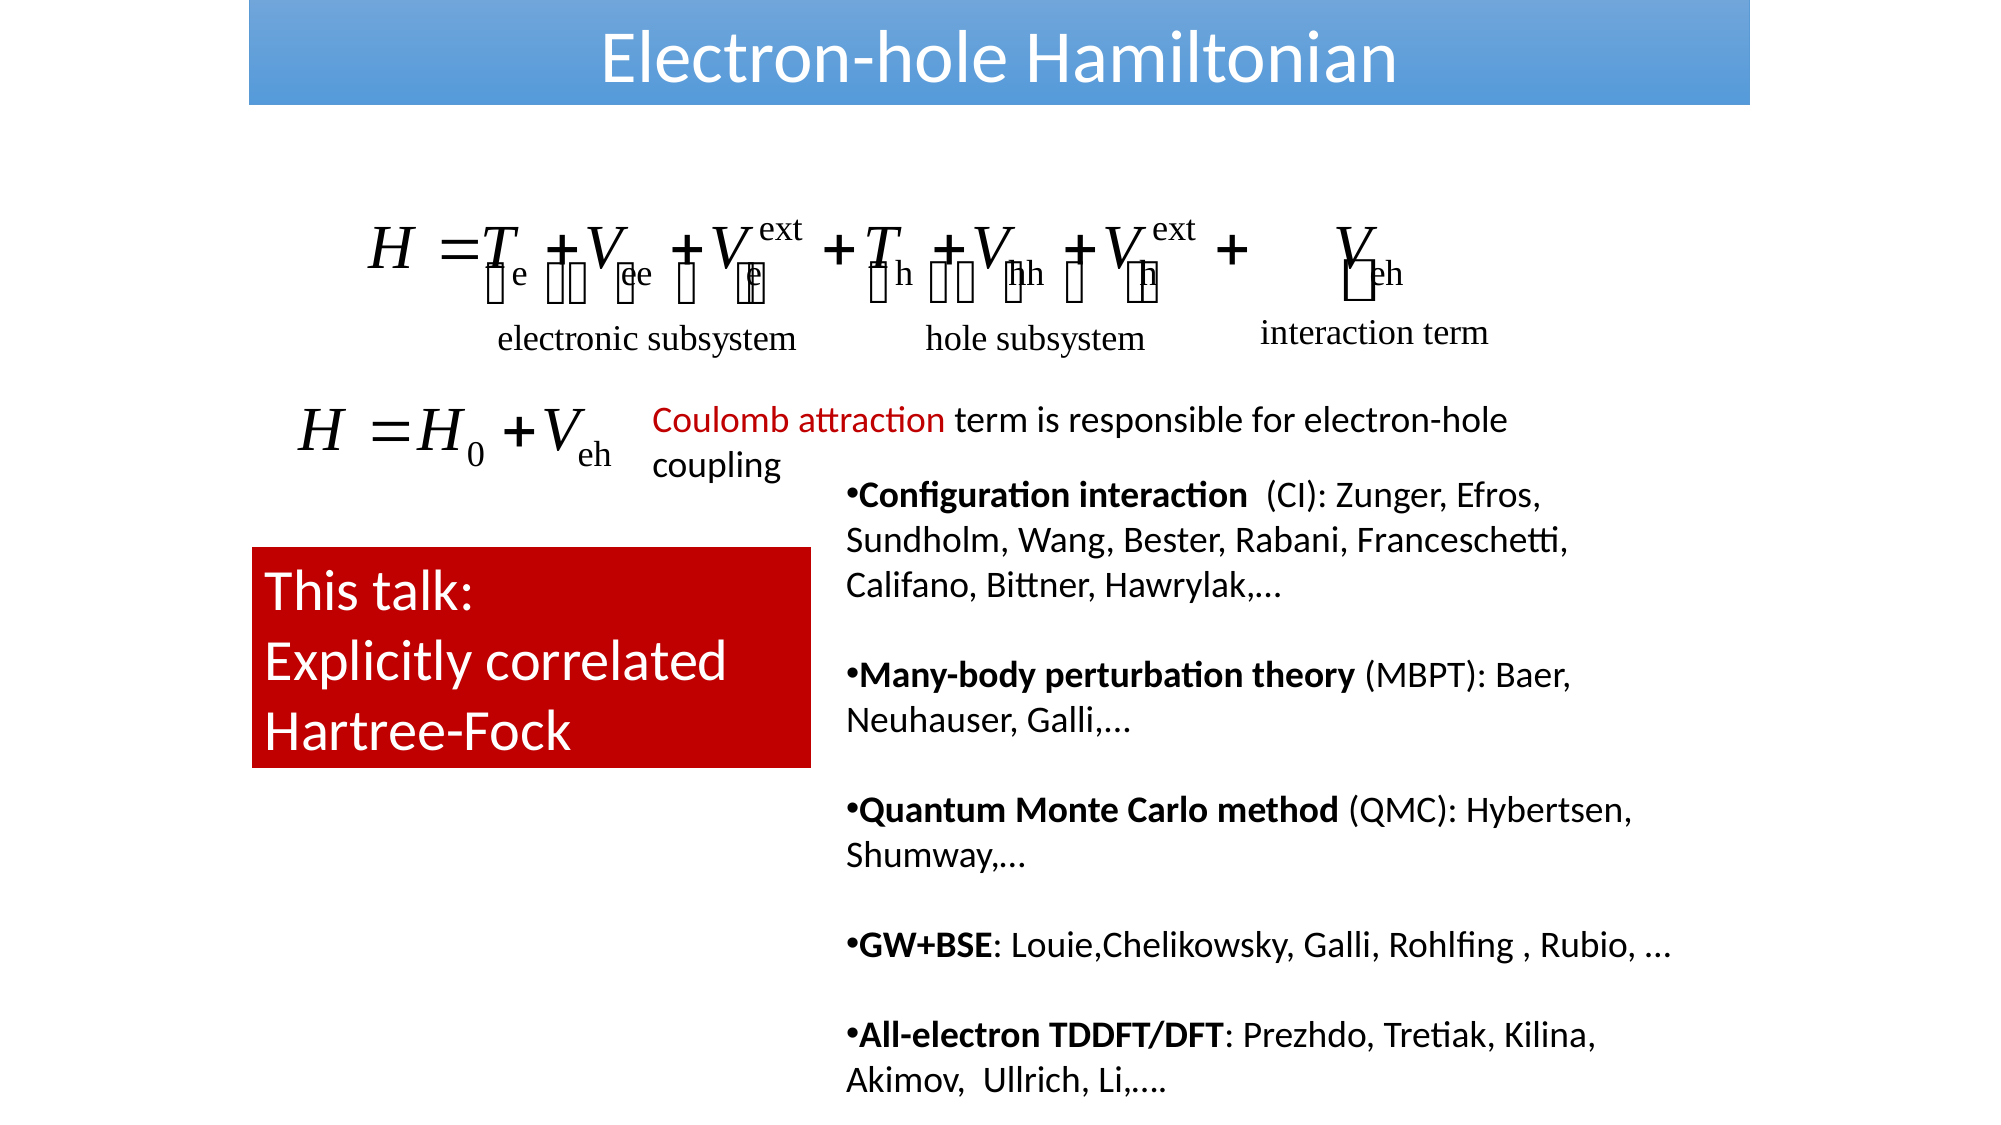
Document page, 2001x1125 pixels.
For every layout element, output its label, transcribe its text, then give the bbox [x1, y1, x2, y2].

text_box This talk: Explicitly correlated Hartree-Fock [248, 543, 814, 771]
text_box Electron-hole Hamiltonian [249, 0, 1750, 105]
text_box Coulomb attraction term is responsible for electron-hole coupling [637, 387, 1600, 493]
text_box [356, 200, 1501, 374]
text_box Configuration interaction (CI): Zunger, Efros, Sundholm, Wang, Bester, Rabani, Franceschetti, Califano, Bittner, Hawrylak,… Many-body perturbation theory (MBPT): Baer, Neuhauser, Galli,... Quantum Monte Carlo method (QMC): Hybertsen, Shumway,… GW+BSE: Louie,Chelikowsky, Galli, Rohlﬁng , Rubio, … All-electron TDDFT/DFT: Prezhdo, Tretiak, Kilina, Akimov, Ullrich, Li,…. [831, 462, 1719, 1125]
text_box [287, 387, 627, 482]
